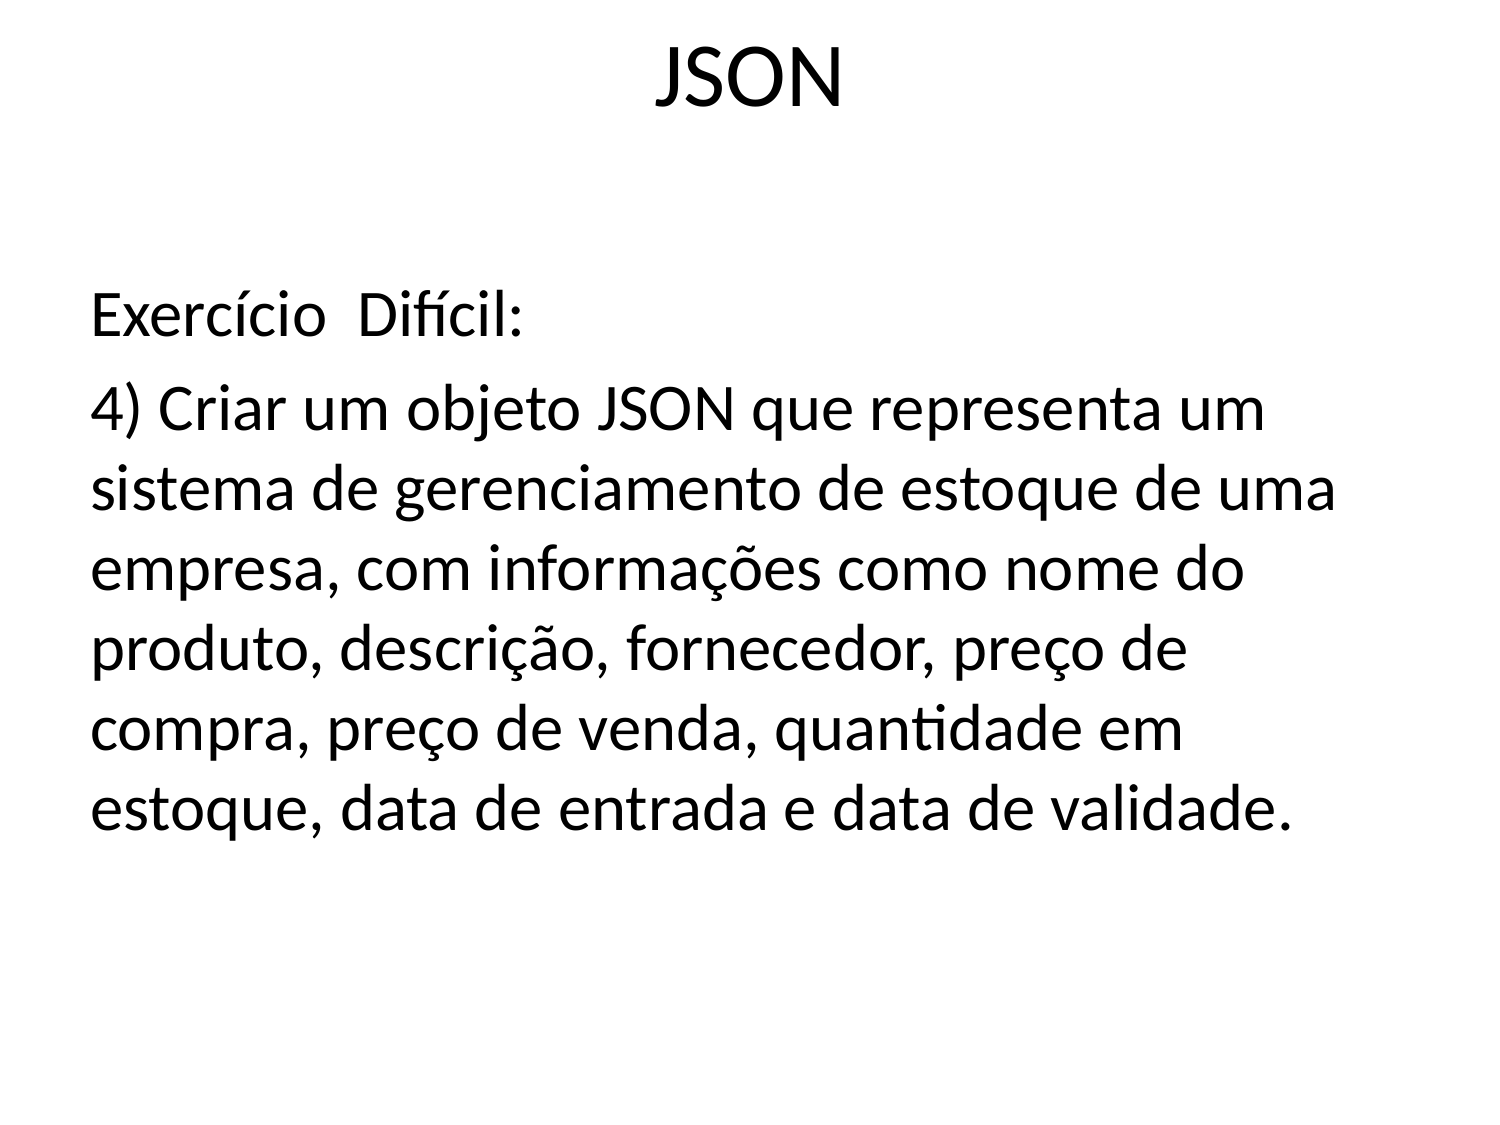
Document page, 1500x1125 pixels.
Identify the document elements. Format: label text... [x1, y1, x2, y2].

title JSON [75, 0, 1425, 164]
list Exercício Difícil: 4) Criar um objeto JSON que representa um sistema de gerenciamento de estoque de uma empresa, com informações como nome do produto, descrição, fornecedor, preço de compra, preço de venda, quantidade em estoque, data de entrada e data de validade. [75, 262, 1425, 1005]
